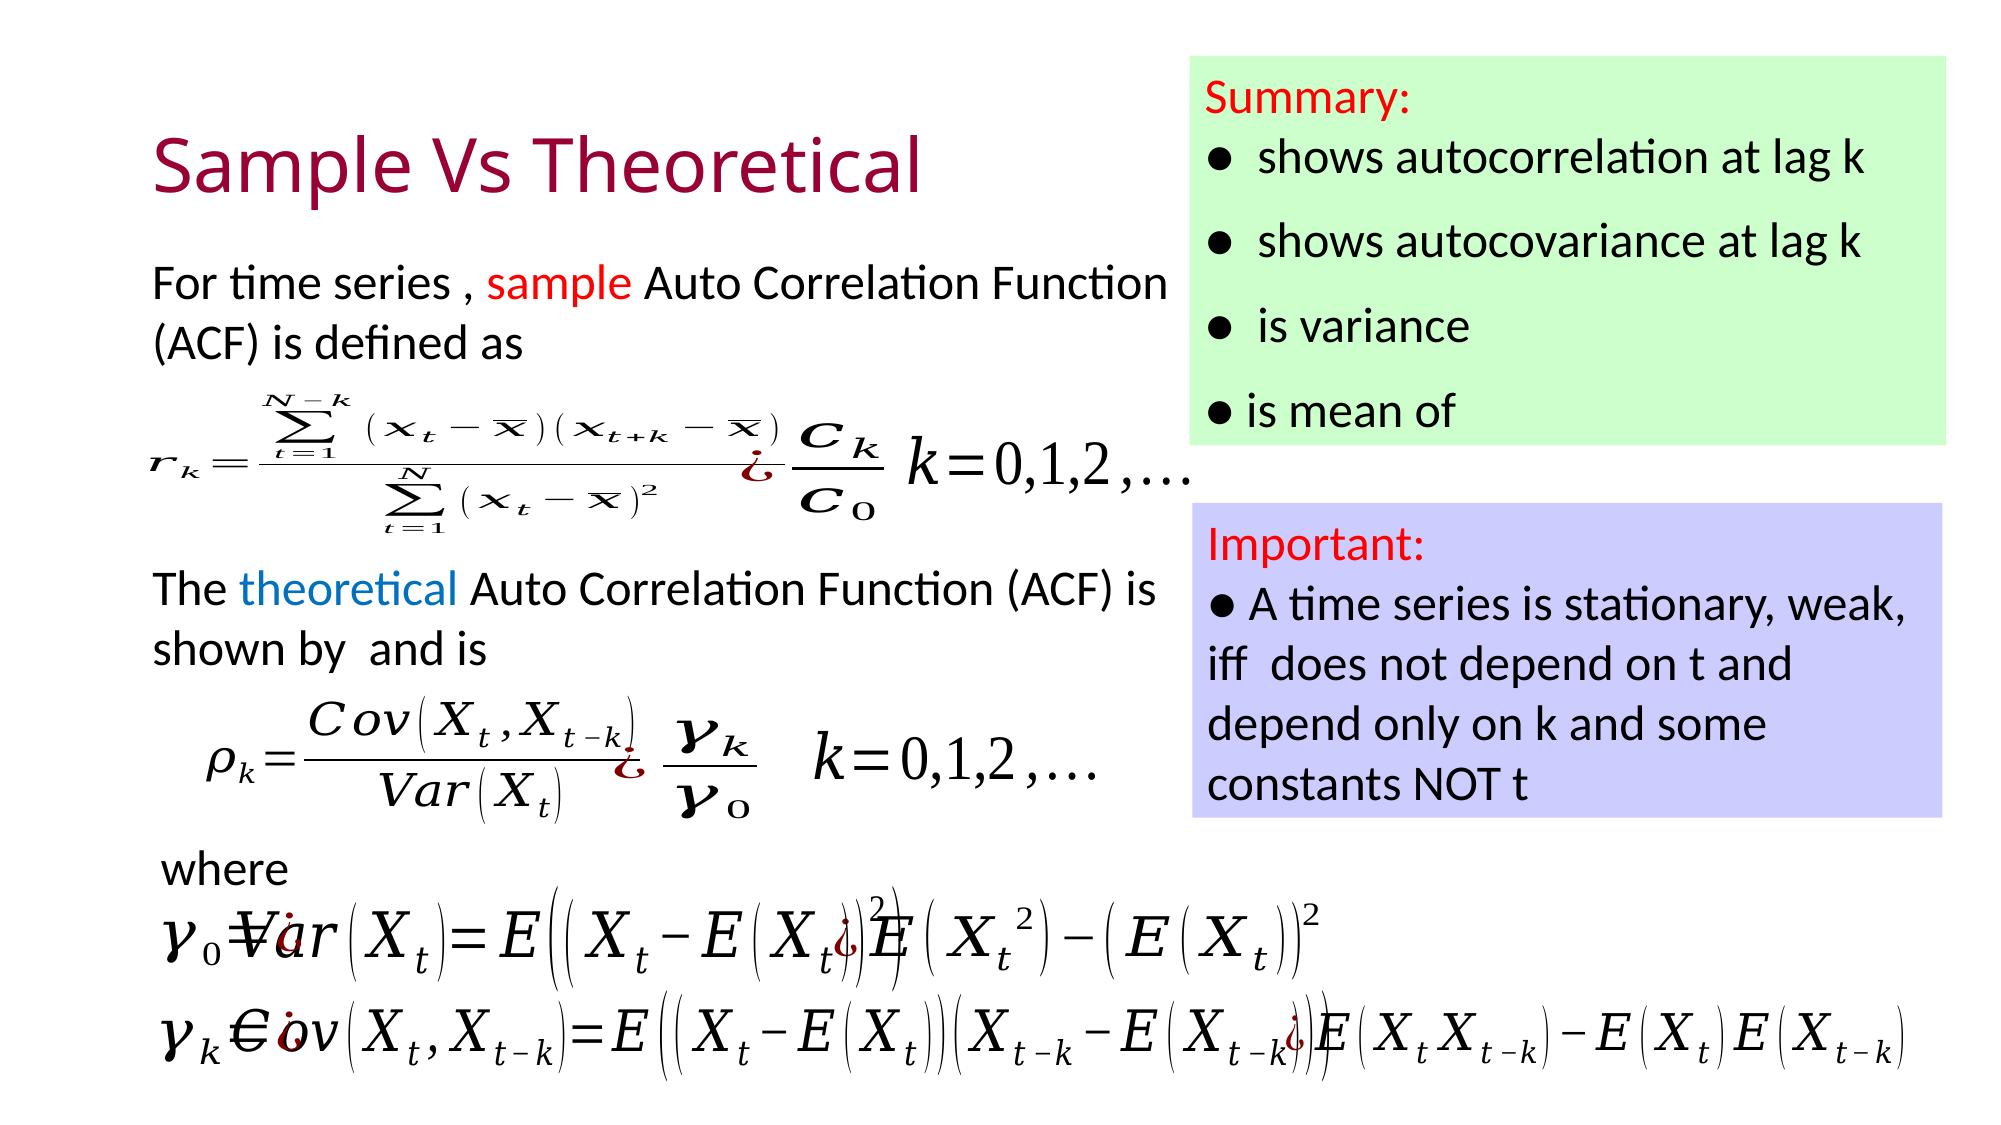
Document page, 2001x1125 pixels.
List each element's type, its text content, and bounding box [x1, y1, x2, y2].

title Sample Vs Theoretical [137, 59, 1000, 278]
text_box where [145, 828, 424, 903]
